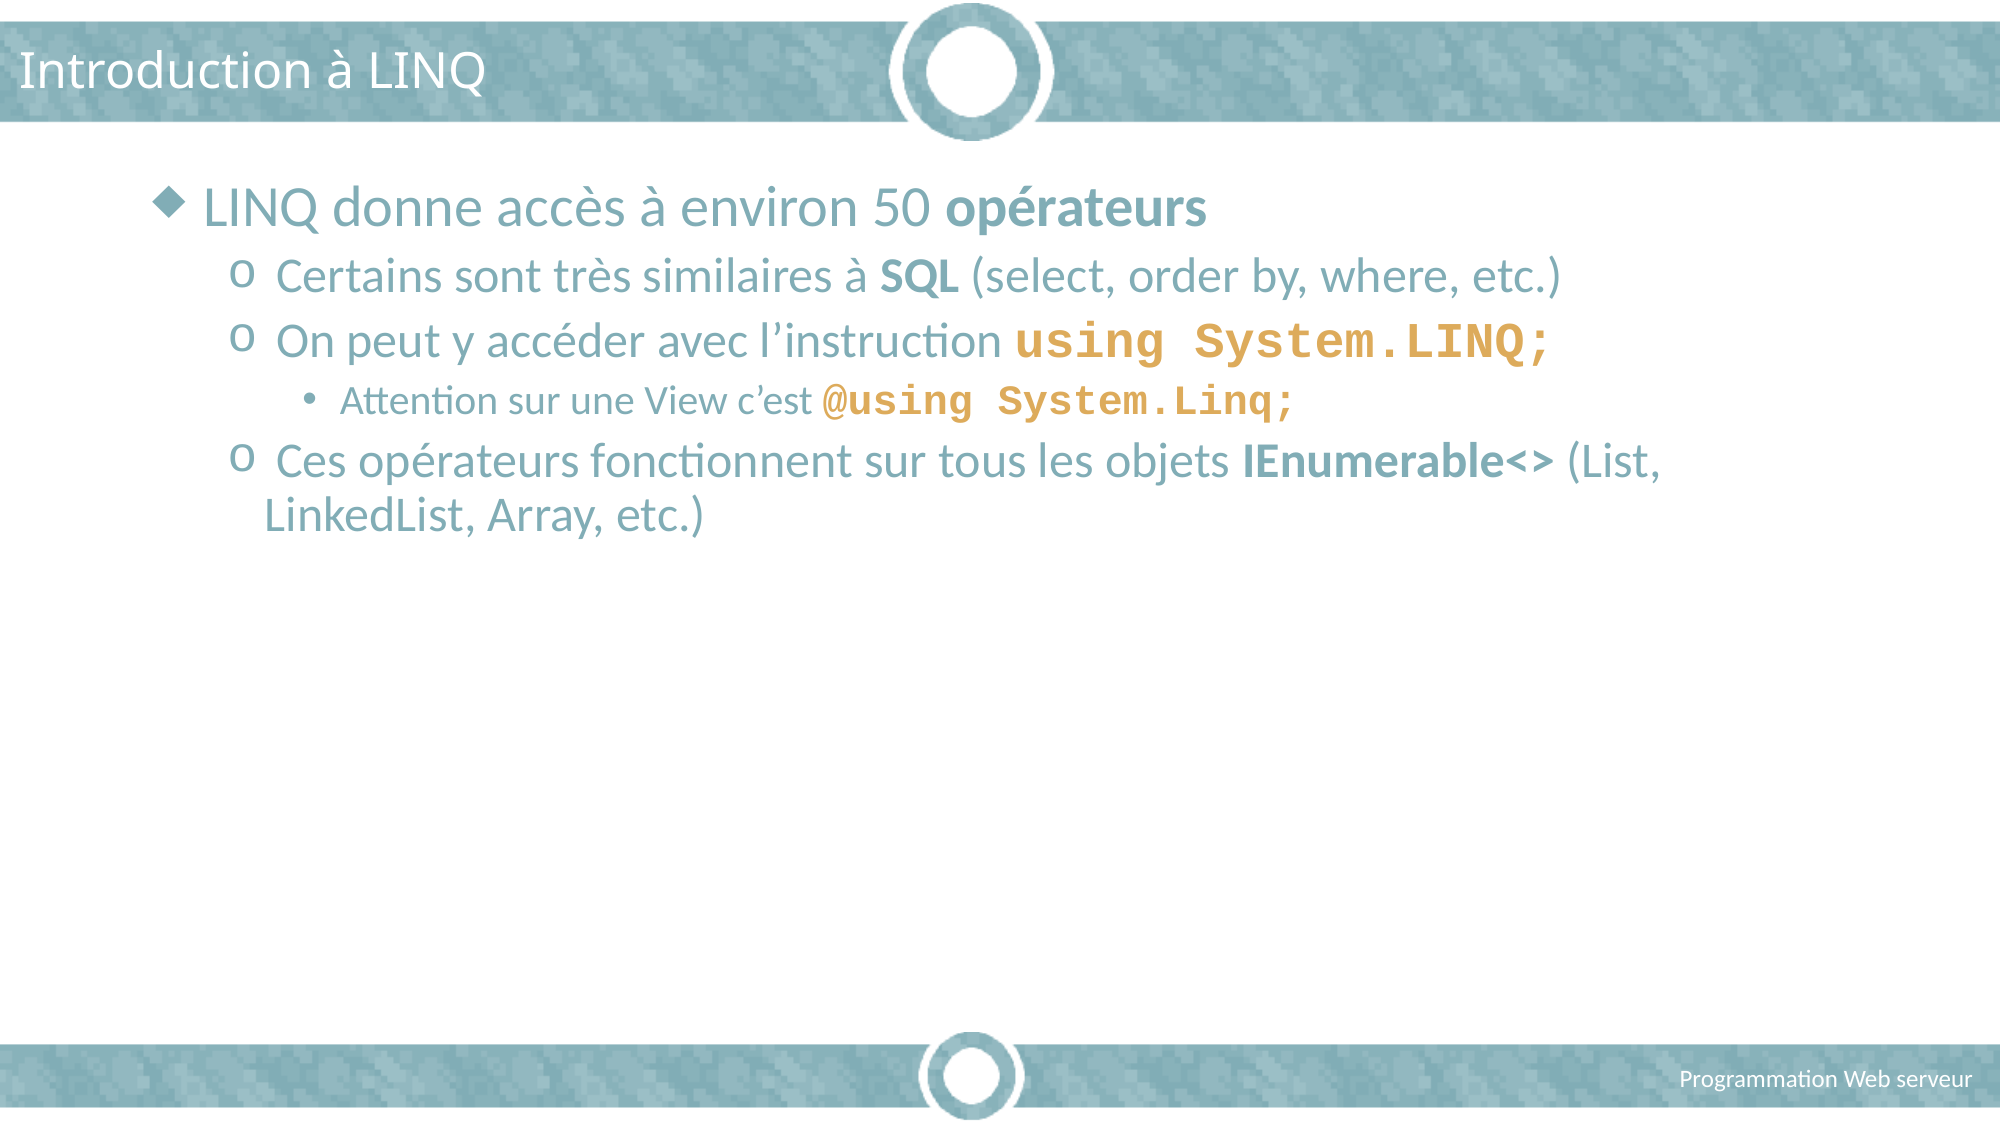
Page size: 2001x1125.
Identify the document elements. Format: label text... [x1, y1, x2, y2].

picture [0, 1032, 2000, 1122]
picture [0, 3, 2000, 141]
list LINQ donne accès à environ 50 opérateurs Certains sont très similaires à SQL (select, order by, where, etc.) On peut y accéder avec l’instruction using System.LINQ; Attention sur une View c’est @using System.Linq; Ces opérateurs fonctionnent sur tous les objets IEnumerable<> (List, LinkedList, Array, etc.) [137, 168, 1863, 1014]
title Introduction à LINQ [4, 22, 884, 123]
